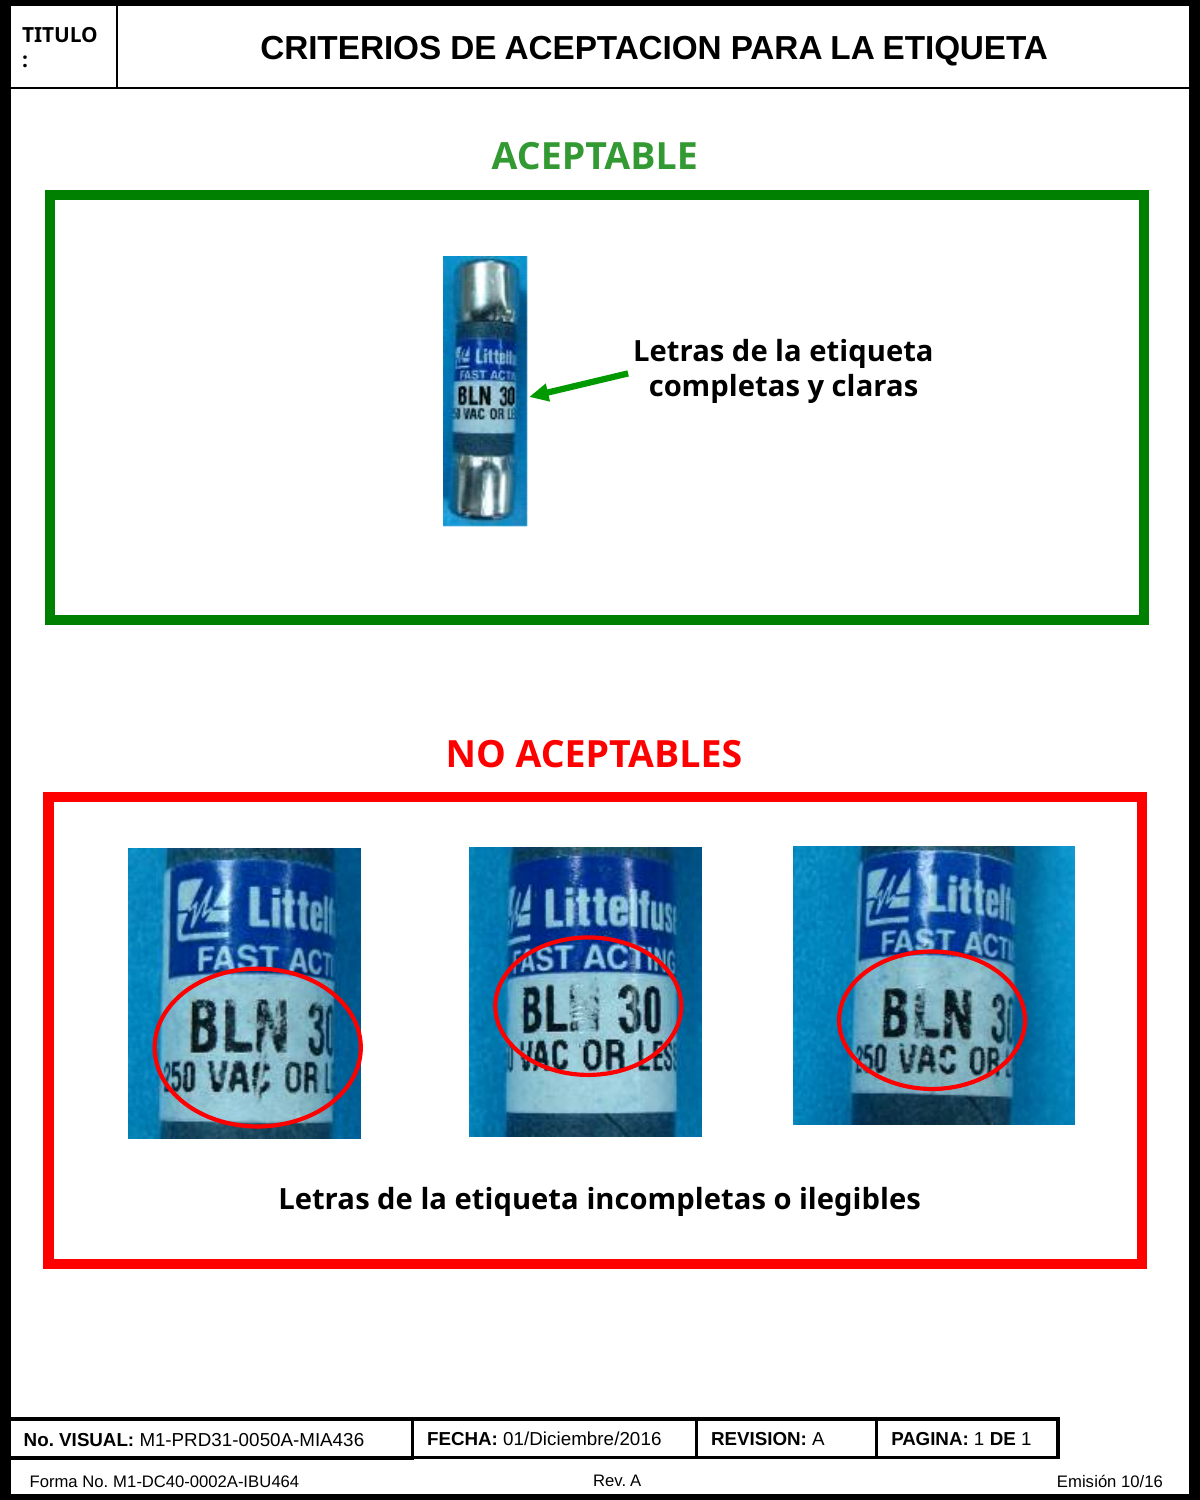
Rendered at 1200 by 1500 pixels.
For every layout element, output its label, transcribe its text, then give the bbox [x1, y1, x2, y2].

text_box [532, 373, 629, 400]
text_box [128, 848, 362, 1140]
picture [443, 256, 529, 528]
text_box No. VISUAL: M1-PRD31-0050A-MIA436 [9, 1419, 413, 1459]
text_box FECHA: 01/Diciembre/2016 [412, 1418, 697, 1458]
text_box PAGINA: 1 DE 1 [876, 1418, 1058, 1458]
text_box REVISION: A [697, 1418, 876, 1458]
text_box Emisión 10/16 [1024, 1463, 1196, 1498]
text_box CRITERIOS DE ACEPTACION PARA LA ETIQUETA [117, 4, 1200, 88]
text_box ACEPTABLE [476, 124, 713, 185]
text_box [793, 845, 1076, 1125]
text_box Forma No. M1-DC40-0002A-IBU464 [14, 1462, 395, 1498]
text_box NO ACEPTABLES [430, 722, 758, 783]
text_box Rev. A [558, 1462, 676, 1497]
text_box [469, 847, 702, 1137]
text_box Letras de la etiqueta incompletas o ilegibles [244, 1173, 956, 1224]
text_box [4, 0, 1196, 1500]
